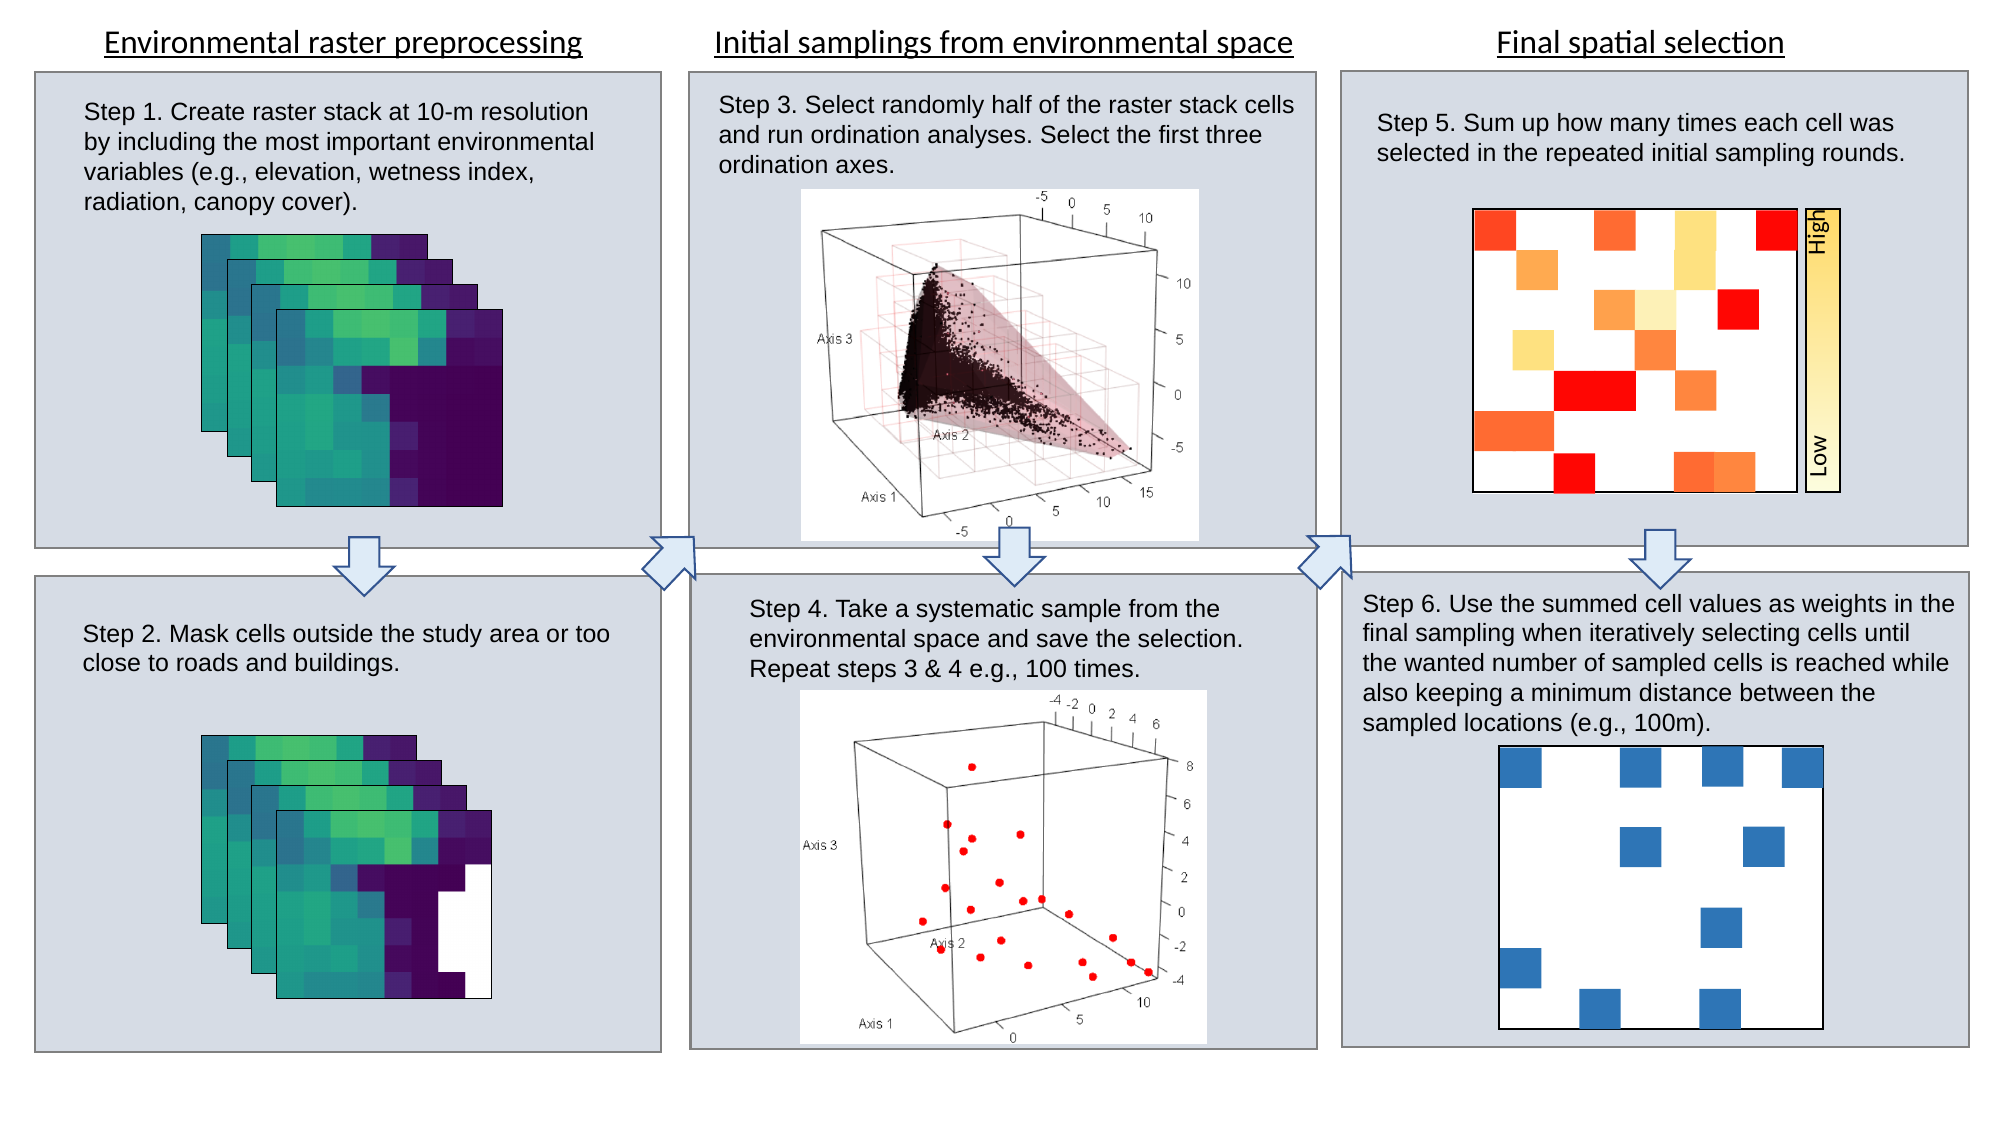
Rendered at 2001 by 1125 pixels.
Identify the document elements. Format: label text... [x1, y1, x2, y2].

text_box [1472, 208, 1855, 494]
text_box Step 6. Use the summed cell values as weights in the final sampling when iteratively selecting cells until the wanted number of sampled cells is reached while also keeping a minimum distance between the sampled locations (e.g., 100m). [1347, 579, 1972, 774]
text_box Step 4. Take a systematic sample from the environmental space and save the selection. Repeat steps 3 & 4 e.g., 100 times. [734, 585, 1267, 690]
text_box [201, 735, 492, 999]
text_box [981, 541, 1048, 588]
text_box [640, 535, 697, 592]
text_box Step 2. Mask cells outside the study area or too close to roads and buildings. [67, 609, 634, 685]
text_box Step 3. Select randomly half of the raster stack cells and run ordination analyses. Select the first three ordination axes. [703, 81, 1319, 186]
picture [801, 189, 1199, 541]
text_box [201, 234, 503, 507]
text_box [1498, 744, 1824, 1030]
picture [800, 690, 1207, 1044]
text_box [1297, 534, 1353, 591]
text_box Environmental raster preprocessing [89, 12, 599, 68]
text_box [1627, 528, 1694, 591]
text_box [1341, 571, 1970, 1048]
text_box [1340, 70, 1969, 547]
text_box Final spatial selection [1481, 12, 1801, 68]
text_box [34, 71, 662, 549]
text_box [689, 573, 1318, 1050]
text_box [688, 71, 1317, 549]
text_box [331, 536, 397, 598]
text_box Step 5. Sum up how many times each cell was selected in the repeated initial sampling rounds. [1362, 99, 1923, 175]
text_box Initial samplings from environmental space [699, 12, 1310, 68]
text_box Step 1. Create raster stack at 10-m resolution by including the most important environmental variables (e.g., elevation, wetness index, radiation, canopy cover). [69, 88, 611, 223]
text_box [34, 575, 662, 1053]
